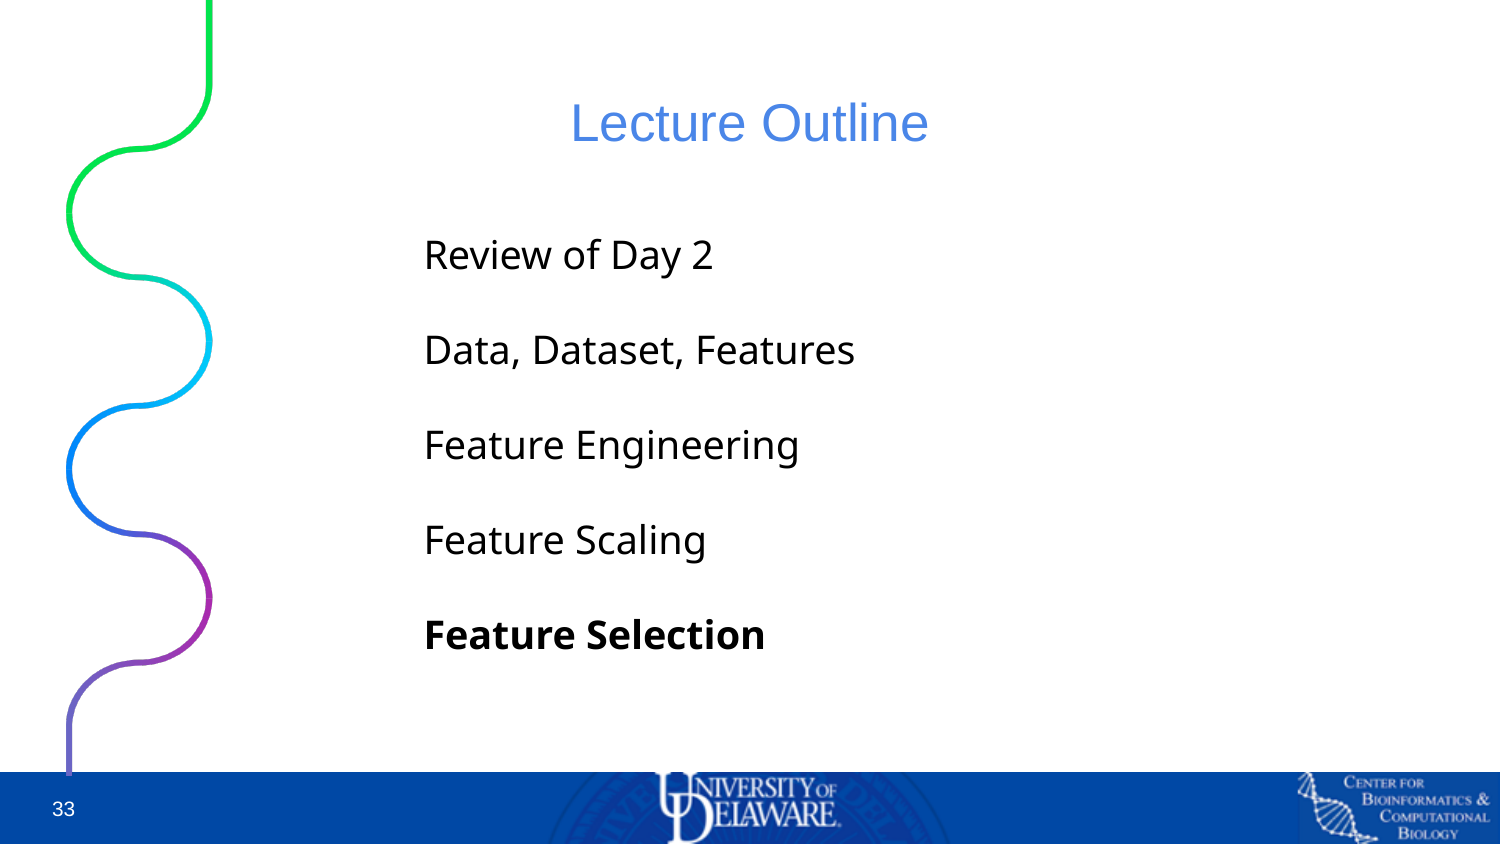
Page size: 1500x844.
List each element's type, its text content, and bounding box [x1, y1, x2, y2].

picture [0, 0, 1500, 844]
title Lecture Outline [250, 72, 1449, 167]
text_box Review of Day 2 Data, Dataset, Features Feature Engineering Feature Scaling Feature Selection [408, 214, 1161, 720]
